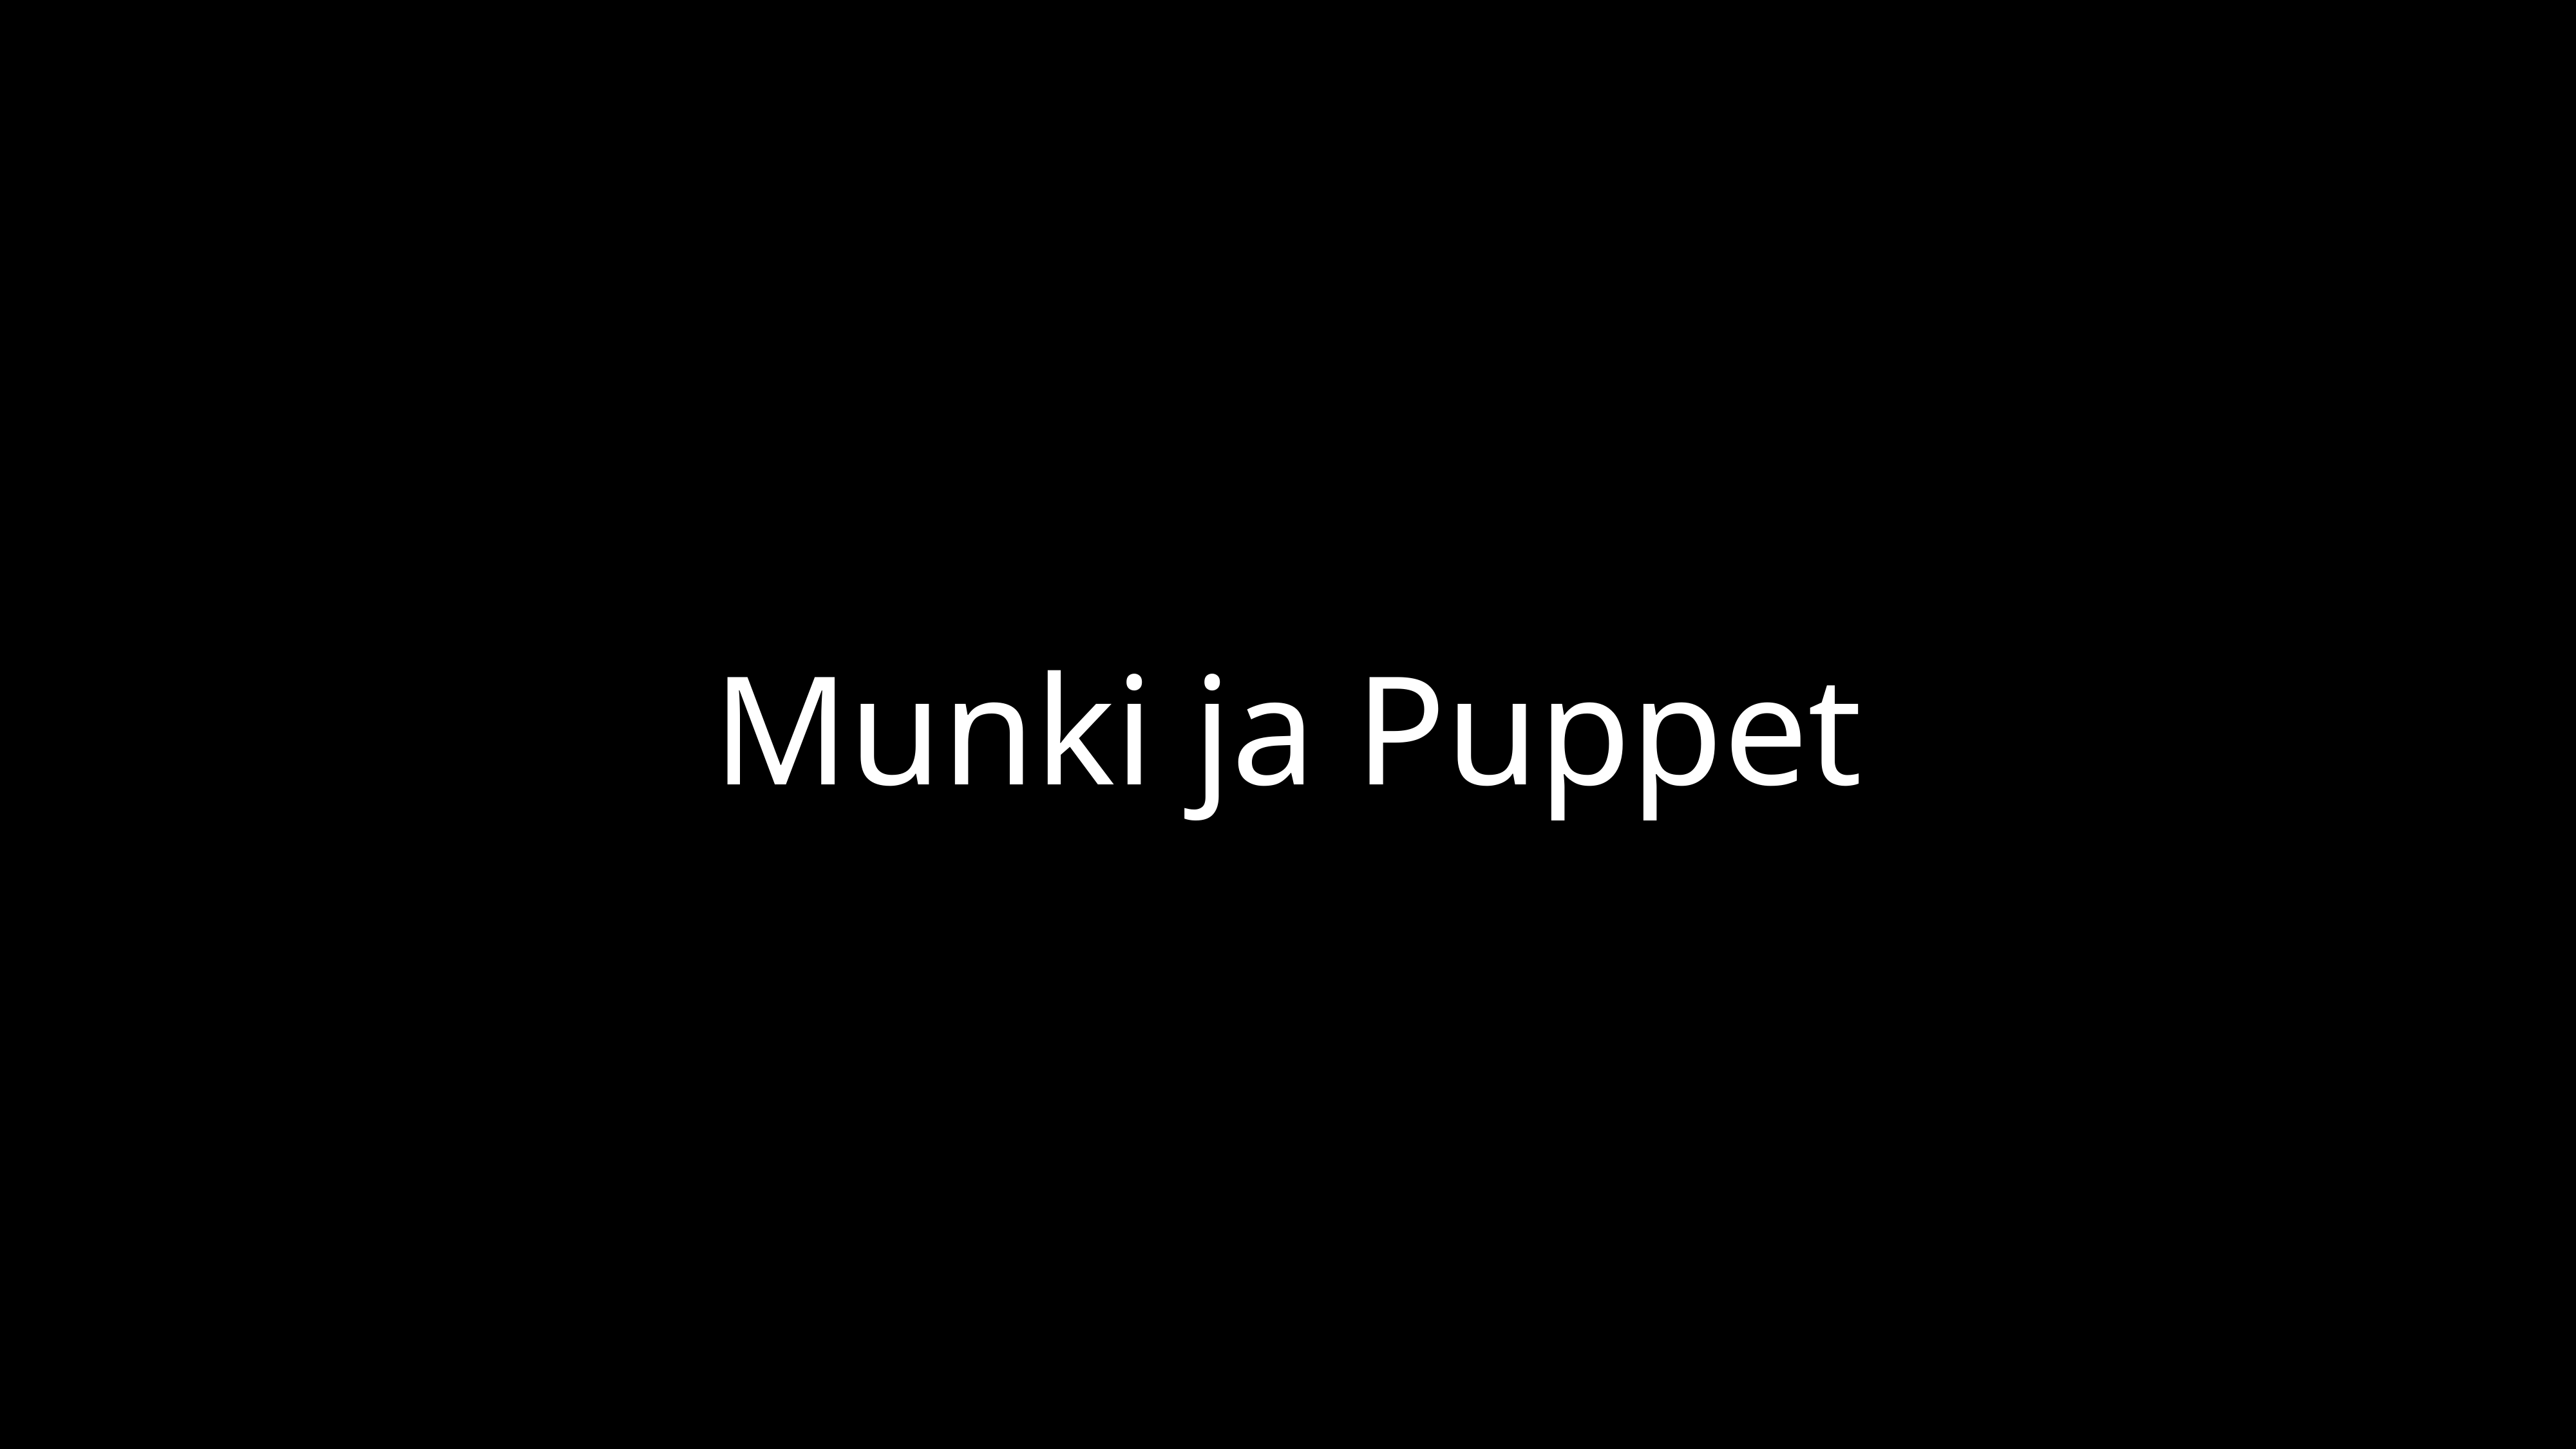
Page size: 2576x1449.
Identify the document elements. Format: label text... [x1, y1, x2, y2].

title Munki ja Puppet [187, 478, 2389, 971]
